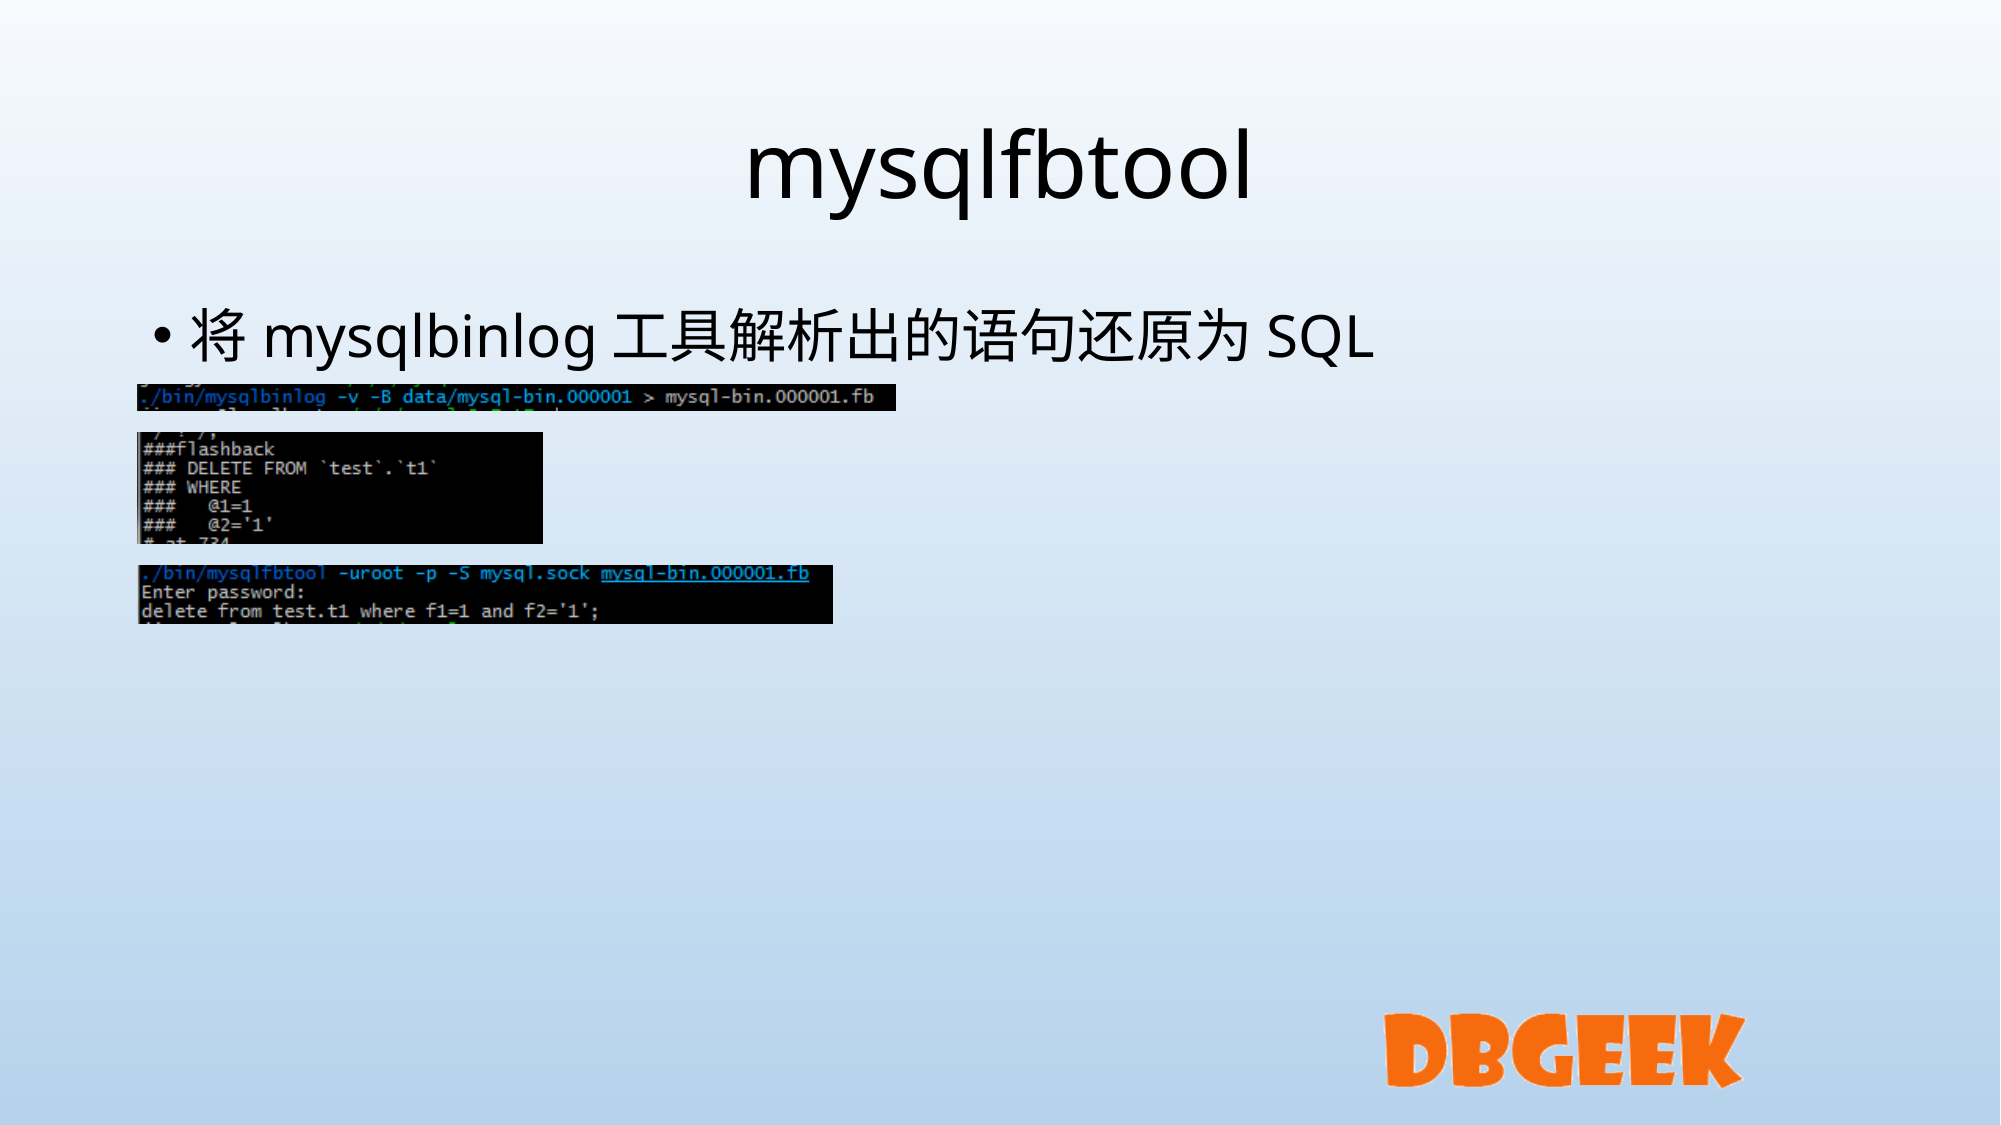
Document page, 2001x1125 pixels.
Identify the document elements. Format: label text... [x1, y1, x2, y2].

picture [772, 565, 799, 579]
list 将mysqlbinlog工具解析出的语句还原为SQL [137, 299, 1863, 1014]
picture [137, 432, 543, 544]
picture [714, 565, 724, 579]
picture [137, 384, 896, 411]
picture [1170, 968, 2000, 1125]
picture [137, 565, 833, 624]
picture [756, 569, 762, 576]
picture [763, 570, 769, 579]
picture [745, 569, 751, 576]
title mysqlfbtool [137, 59, 1863, 278]
